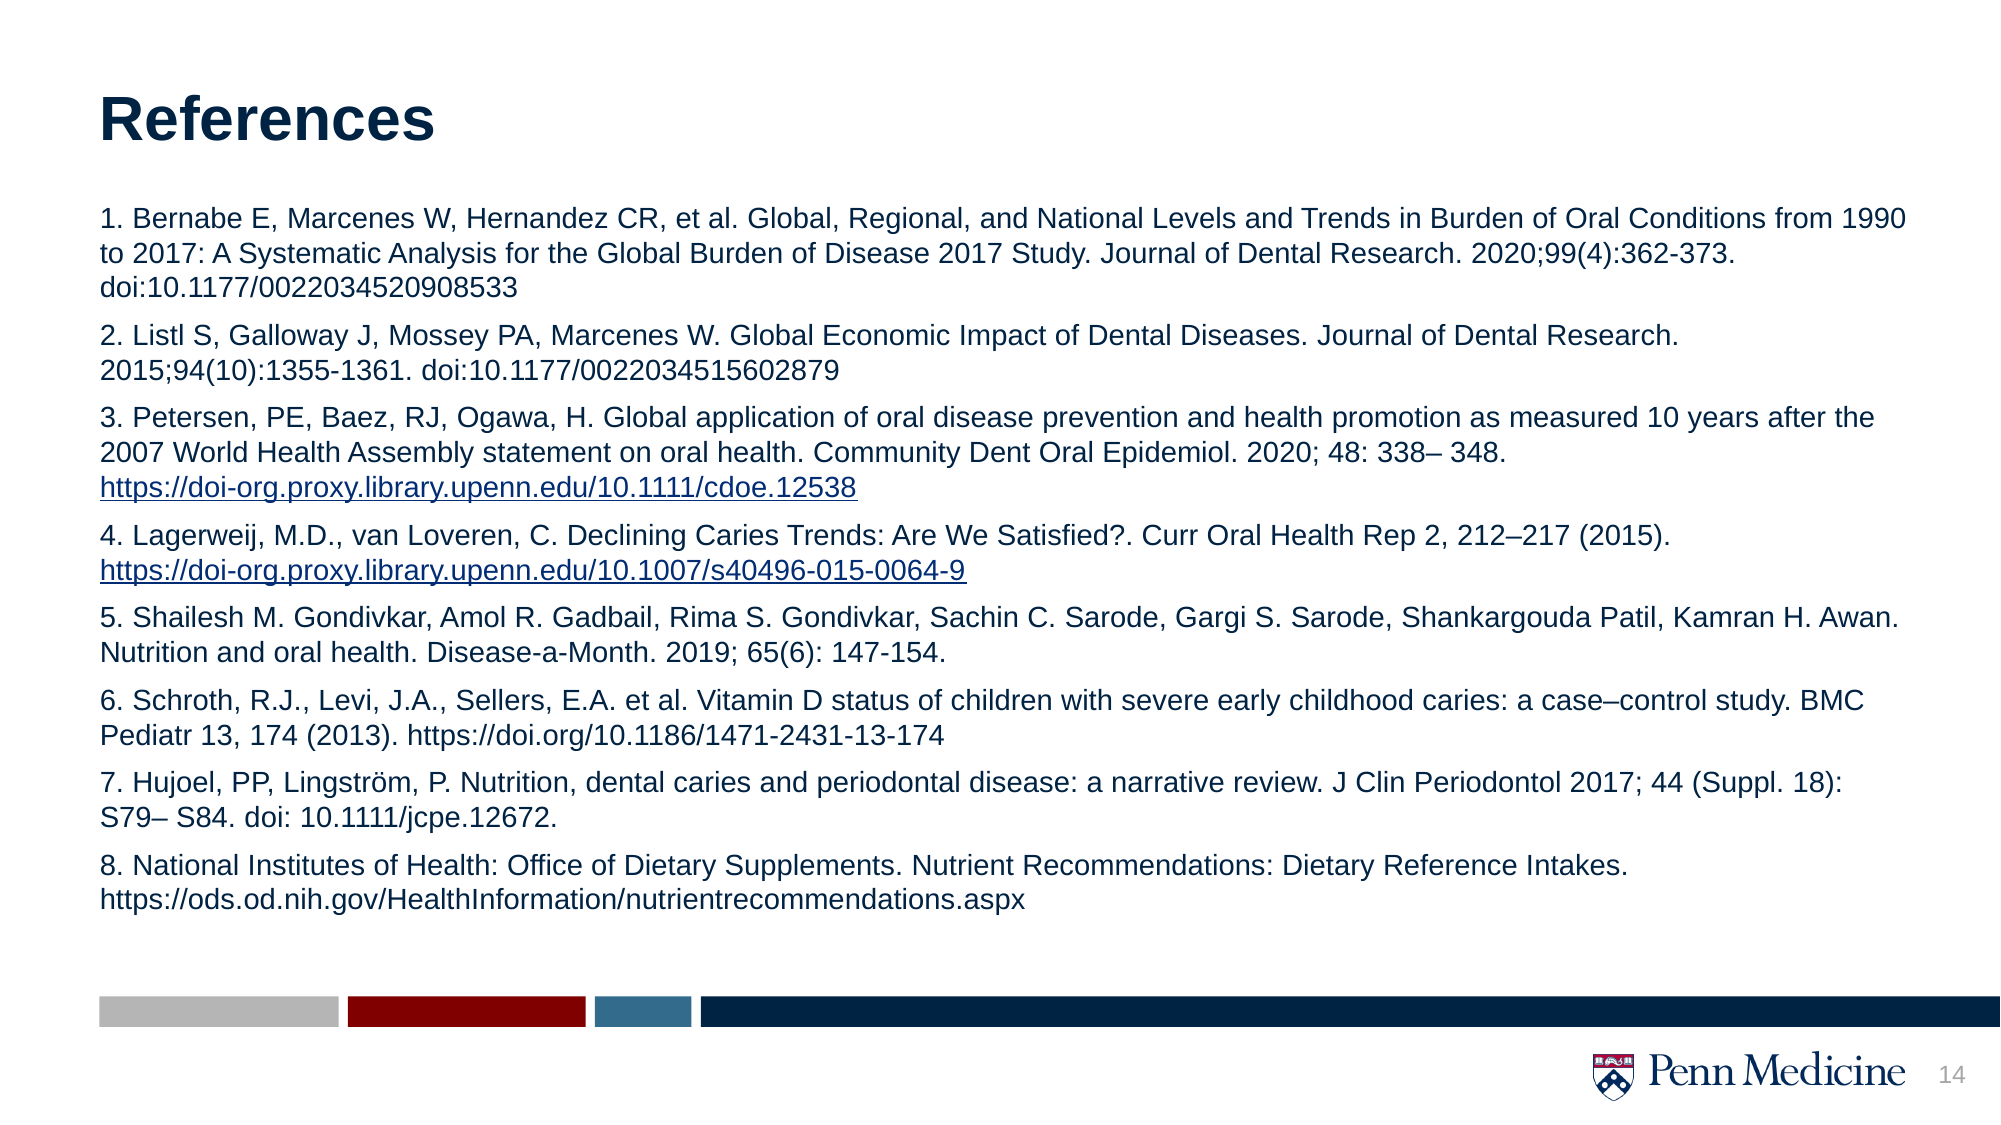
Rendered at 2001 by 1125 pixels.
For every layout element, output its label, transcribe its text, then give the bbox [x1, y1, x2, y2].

title References [99, 78, 1916, 154]
list 1. Bernabe E, Marcenes W, Hernandez CR, et al. Global, Regional, and National Levels and Trends in Burden of Oral Conditions from 1990 to 2017: A Systematic Analysis for the Global Burden of Disease 2017 Study. Journal of Dental Research. 2020;99(4):362-373. doi:10.1177/0022034520908533 2. Listl S, Galloway J, Mossey PA, Marcenes W. Global Economic Impact of Dental Diseases. Journal of Dental Research. 2015;94(10):1355-1361. doi:10.1177/0022034515602879 3. Petersen, PE, Baez, RJ, Ogawa, H. Global application of oral disease prevention and health promotion as measured 10 years after the 2007 World Health Assembly statement on oral health. Community Dent Oral Epidemiol. 2020; 48: 338– 348. https://doi-org.proxy.library.upenn.edu/10.1111/cdoe.12538 4. Lagerweij, M.D., van Loveren, C. Declining Caries Trends: Are We Satisfied?. Curr Oral Health Rep 2, 212–217 (2015). https://doi-org.proxy.library.upenn.edu/10.1007/s40496-015-0064-9 5. Shailesh M. Gondivkar, Amol R. Gadbail, Rima S. Gondivkar, Sachin C. Sarode, Gargi S. Sarode, Shankargouda Patil, Kamran H. Awan. Nutrition and oral health. Disease-a-Month. 2019; 65(6): 147-154. 6. Schroth, R.J., Levi, J.A., Sellers, E.A. et al. Vitamin D status of children with severe early childhood caries: a case–control study. BMC Pediatr 13, 174 (2013). https://doi.org/10.1186/1471-2431-13-174 7. Hujoel, PP, Lingström, P. Nutrition, dental caries and periodontal disease: a narrative review. J Clin Periodontol 2017; 44 (Suppl. 18): S79– S84. doi: 10.1111/jcpe.12672. 8. National Institutes of Health: Office of Dietary Supplements. Nutrient Recommendations: Dietary Reference Intakes. https://ods.od.nih.gov/HealthInformation/nutrientrecommendations.aspx [99, 182, 1916, 940]
